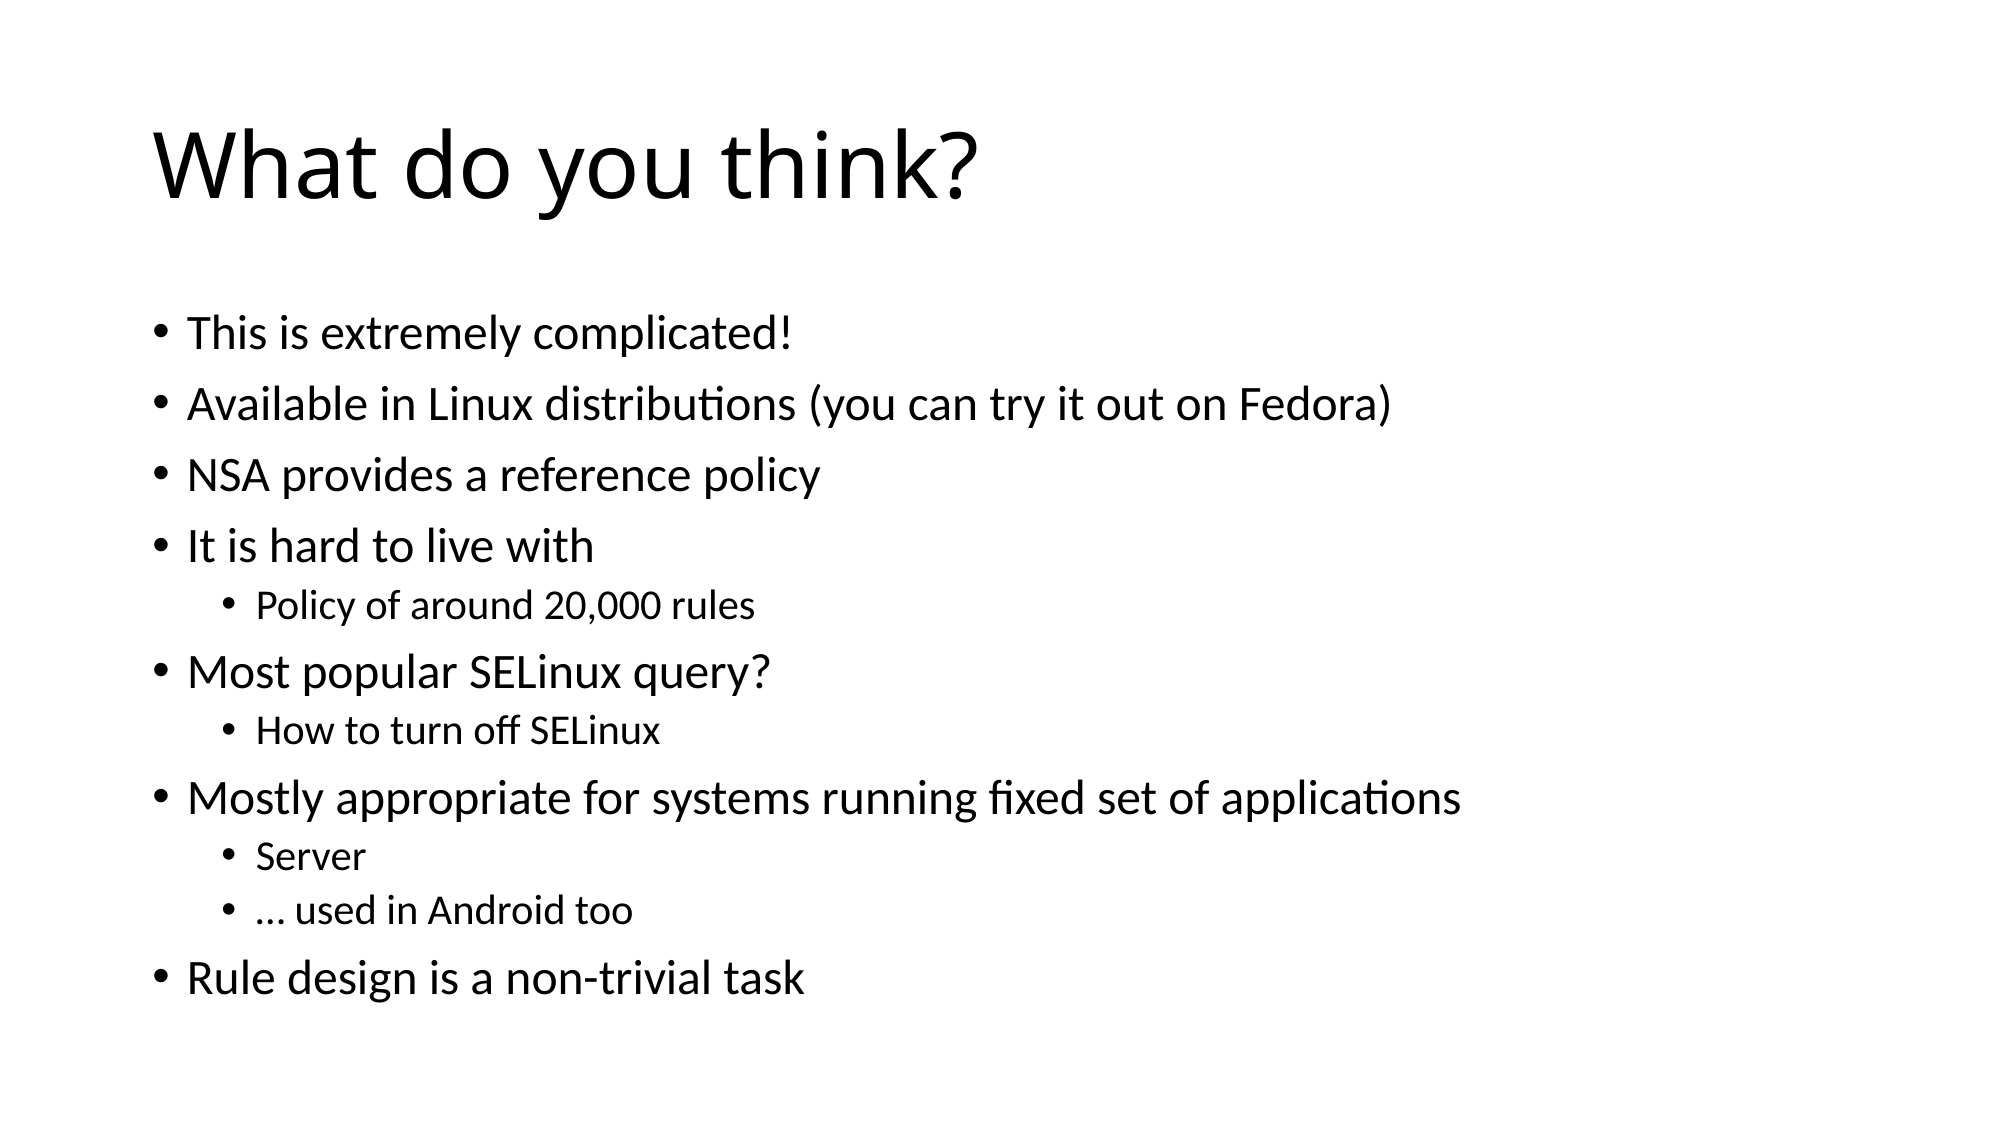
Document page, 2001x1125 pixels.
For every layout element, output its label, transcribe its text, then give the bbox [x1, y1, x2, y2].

title What do you think? [137, 59, 1863, 278]
list This is extremely complicated! Available in Linux distributions (you can try it out on Fedora) NSA provides a reference policy It is hard to live with Policy of around 20,000 rules Most popular SELinux query? How to turn off SELinux Mostly appropriate for systems running fixed set of applications Server … used in Android too Rule design is a non-trivial task [137, 299, 1863, 1014]
